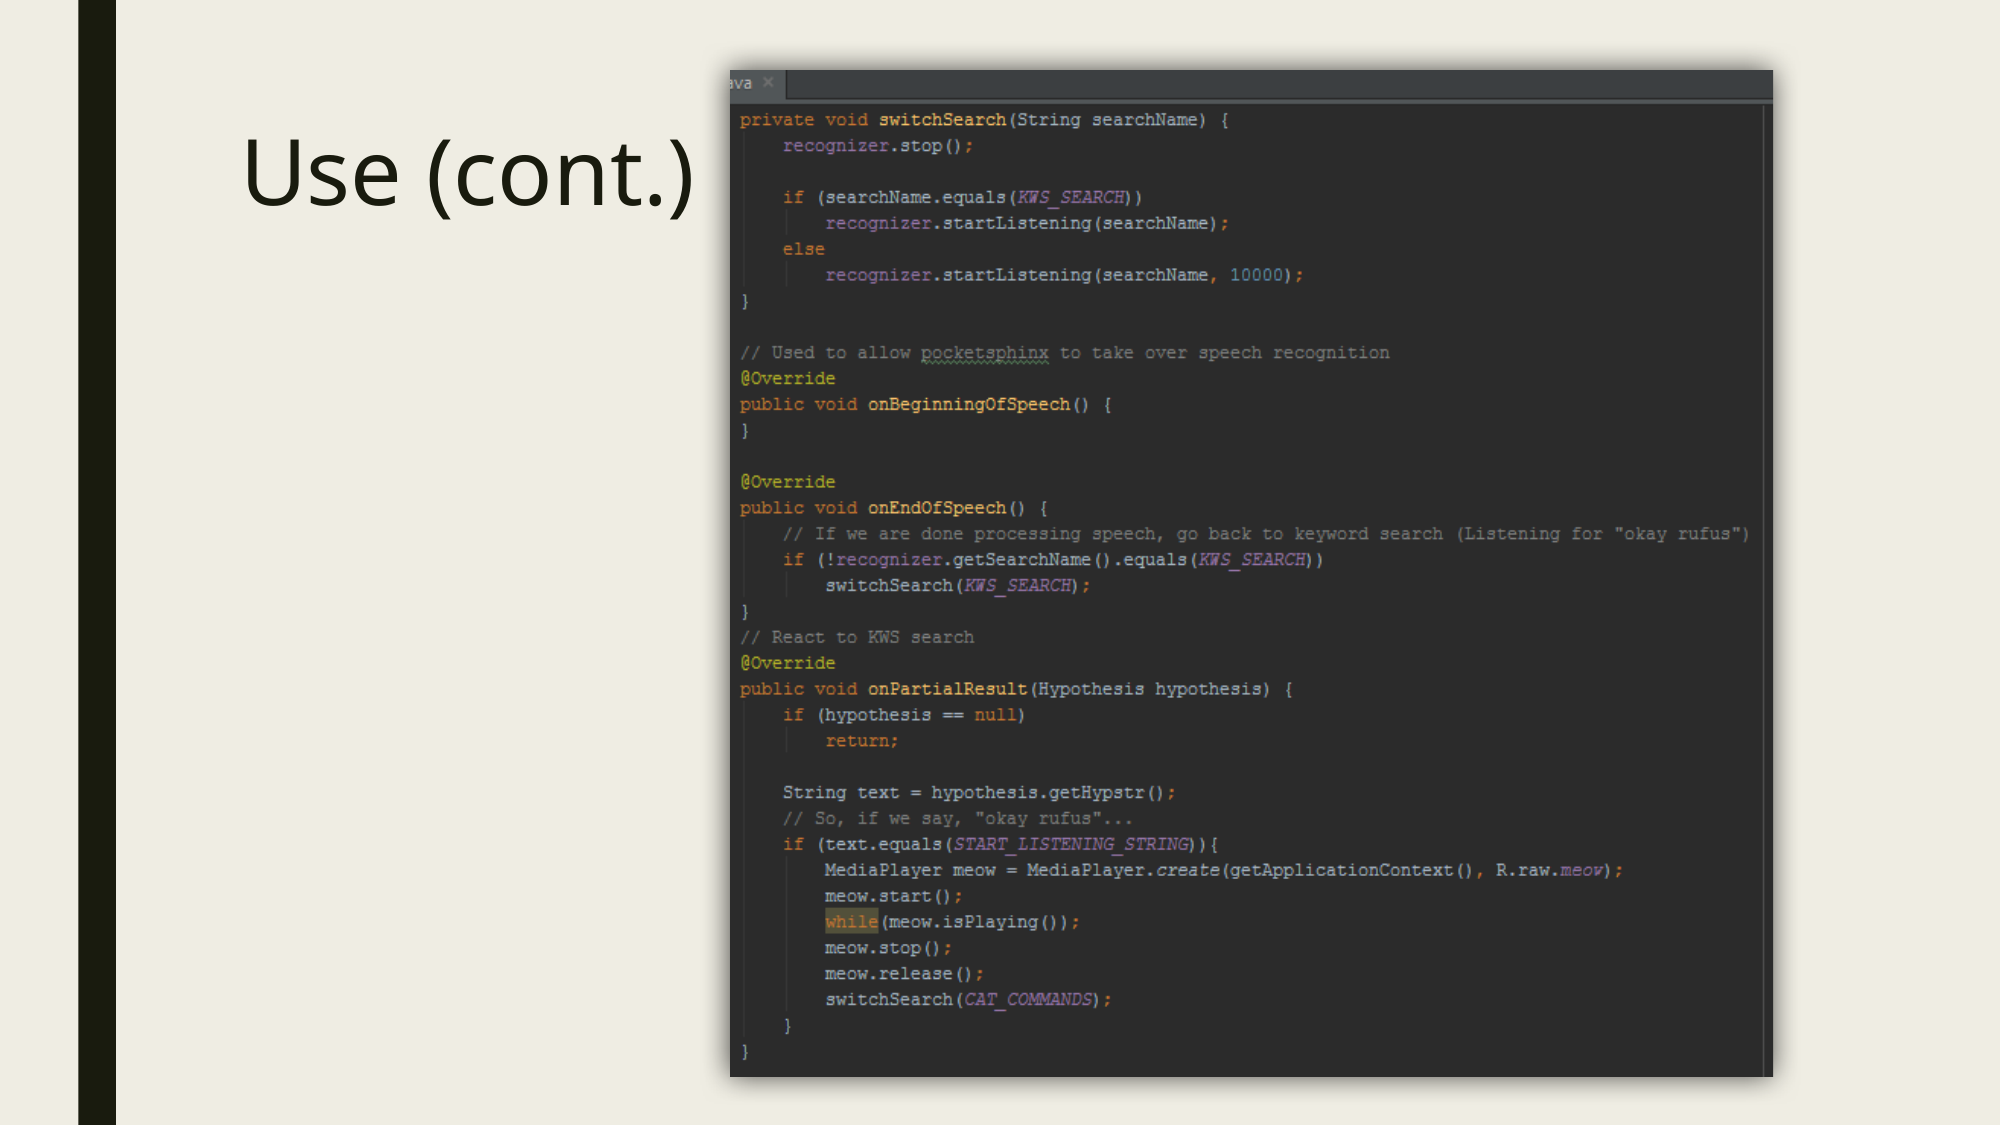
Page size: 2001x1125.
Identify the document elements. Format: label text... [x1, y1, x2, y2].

picture [729, 70, 1774, 1077]
title Use (cont.) [225, 112, 706, 357]
title Use (cont.) [1795, 112, 1800, 357]
